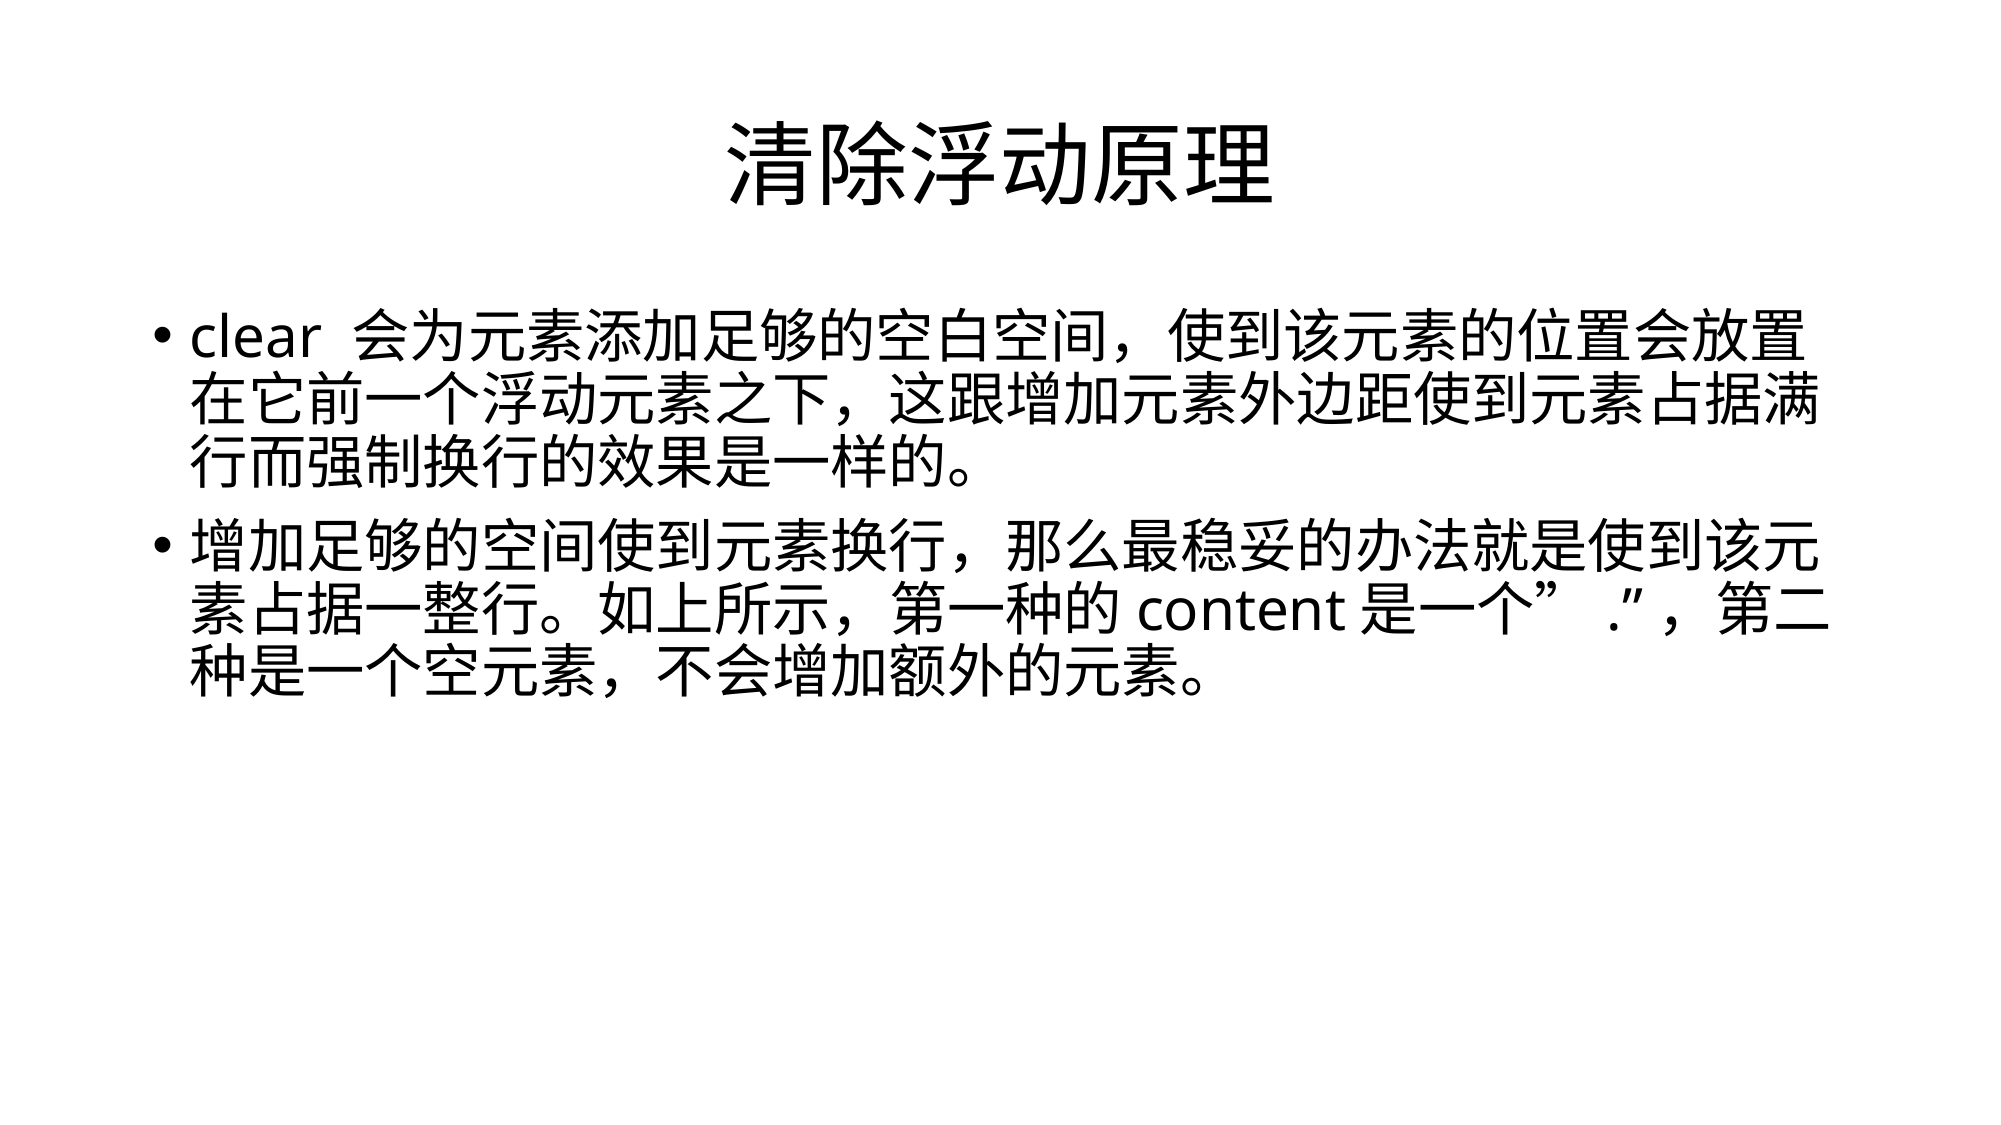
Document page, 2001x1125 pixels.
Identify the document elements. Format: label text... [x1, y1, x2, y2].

list clear 会为元素添加足够的空白空间，使到该元素的位置会放置在它前一个浮动元素之下，这跟增加元素外边距使到元素占据满行而强制换行的效果是一样的。 增加足够的空间使到元素换行，那么最稳妥的办法就是使到该元素占据一整行。如上所示，第一种的content是一个”.”，第二种是一个空元素，不会增加额外的元素。 [137, 299, 1863, 1014]
title 清除浮动原理 [137, 59, 1863, 278]
